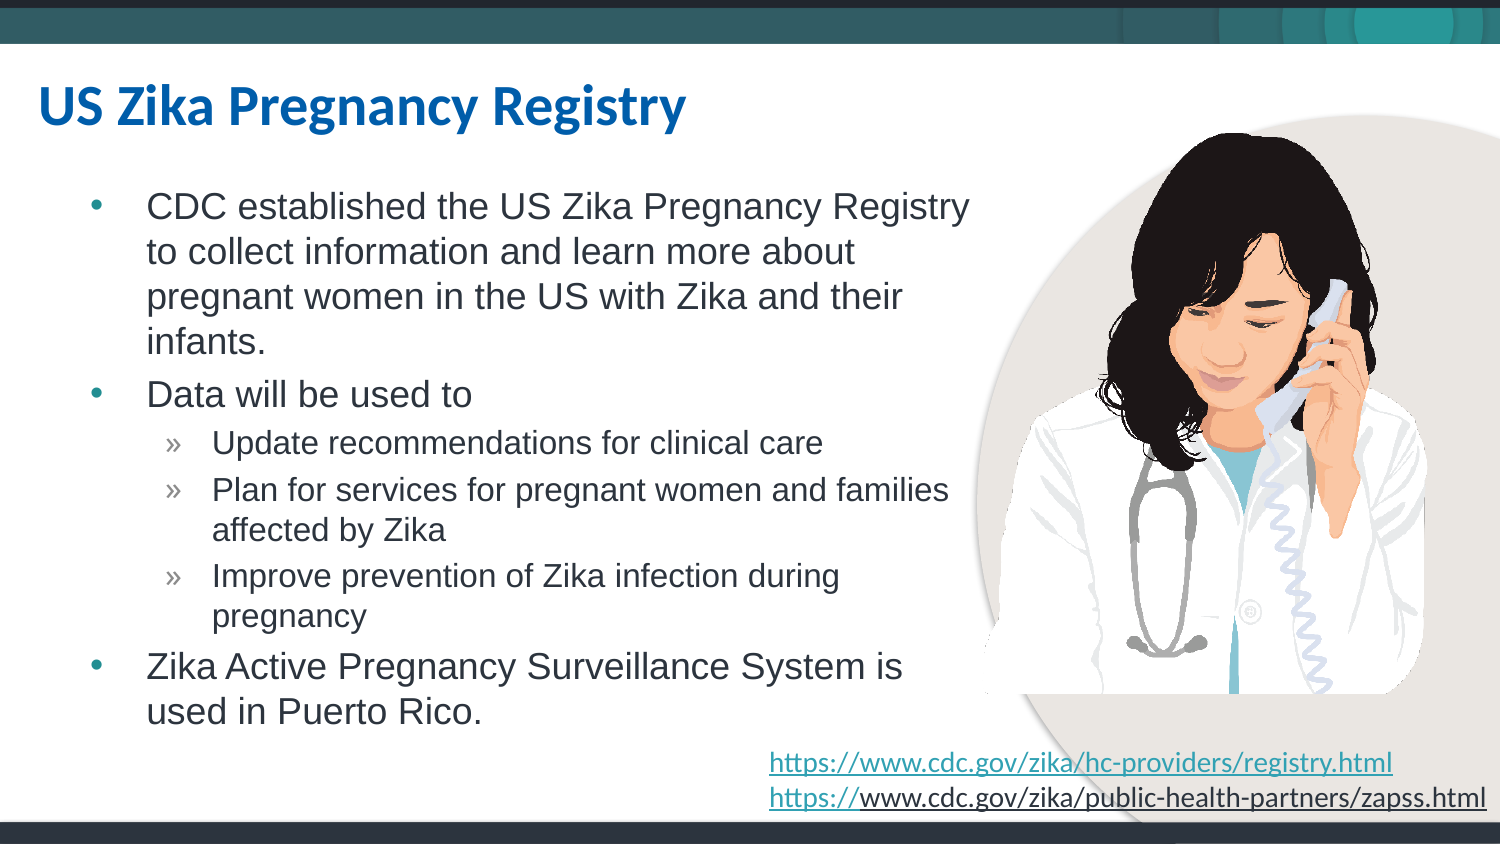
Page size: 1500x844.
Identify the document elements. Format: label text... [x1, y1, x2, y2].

text_box https://www.cdc.gov/zika/hc-providers/registry.html https://www.cdc.gov/zika/public-health-partners/zapss.html [754, 735, 1500, 821]
text_box [0, 822, 1500, 844]
title US Zika Pregnancy Registry [23, 59, 1077, 211]
list CDC established the US Zika Pregnancy Registry to collect information and learn more about pregnant women in the US with Zika and their infants. Data will be used to Update recommendations for clinical care Plan for services for pregnant women and families affected by Zika Improve prevention of Zika infection during pregnancy Zika Active Pregnancy Surveillance System is used in Puerto Rico. [75, 211, 989, 732]
picture [921, 83, 1483, 694]
picture [0, 0, 1500, 44]
